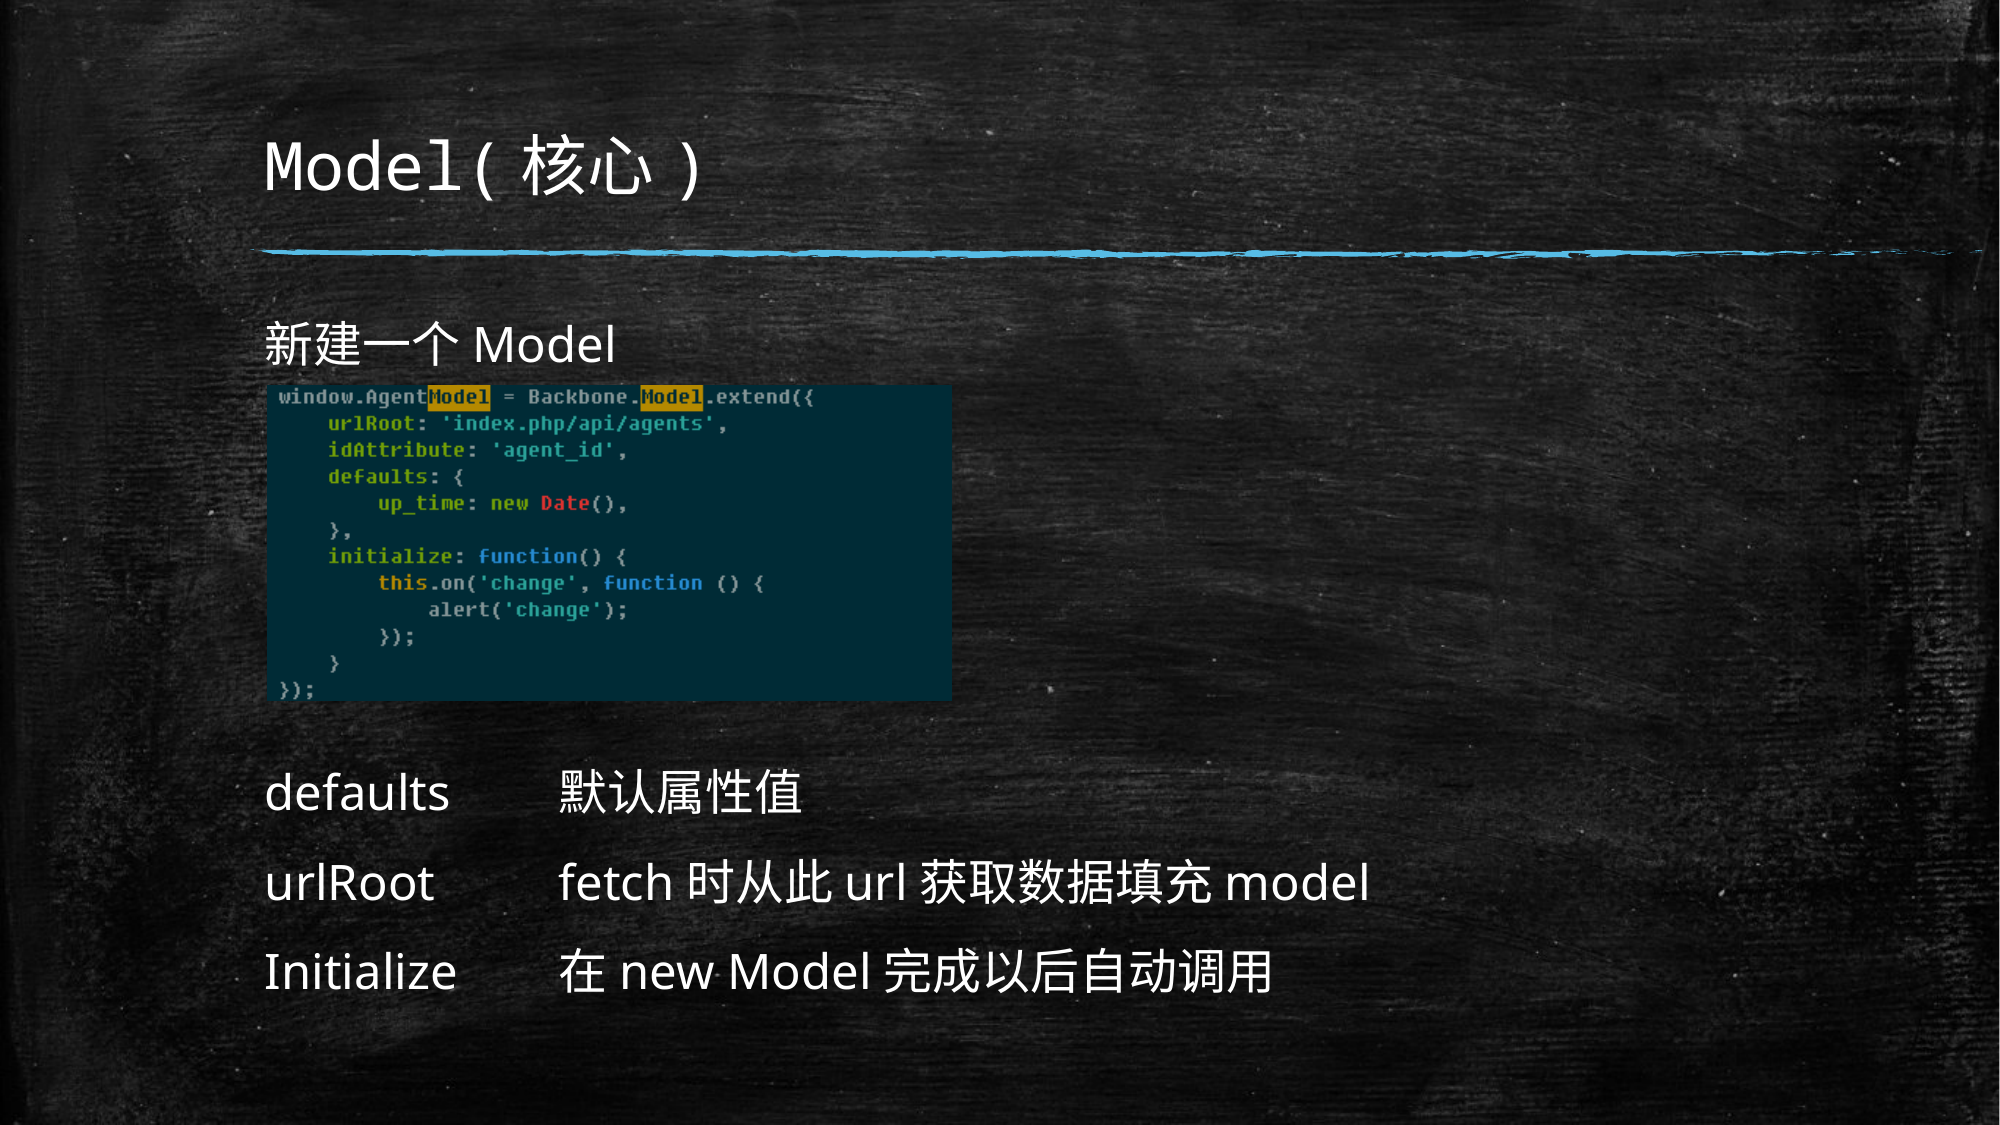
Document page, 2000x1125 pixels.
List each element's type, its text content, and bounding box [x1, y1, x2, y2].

picture [355, 443, 363, 456]
picture [517, 579, 526, 589]
picture [617, 393, 626, 403]
picture [505, 446, 514, 456]
picture [317, 390, 326, 403]
picture [392, 469, 401, 483]
picture [567, 416, 576, 431]
picture [542, 496, 551, 510]
picture [305, 393, 313, 403]
picture [417, 443, 426, 456]
picture [592, 393, 601, 403]
picture [542, 579, 551, 594]
picture [806, 390, 812, 406]
picture [630, 419, 639, 430]
picture [692, 419, 701, 430]
picture [481, 549, 487, 562]
picture [442, 579, 451, 589]
picture [555, 419, 564, 435]
picture [505, 576, 514, 589]
picture [430, 446, 439, 456]
picture [755, 393, 764, 403]
picture [655, 419, 664, 430]
picture [442, 499, 464, 510]
picture [606, 576, 613, 589]
picture [392, 552, 401, 563]
picture [580, 499, 589, 510]
picture [455, 469, 462, 486]
picture [492, 553, 501, 563]
picture [542, 416, 551, 430]
picture [294, 682, 299, 699]
picture [342, 552, 351, 563]
picture [381, 629, 388, 646]
picture [567, 496, 576, 510]
picture [567, 606, 576, 621]
picture [355, 469, 363, 483]
picture [380, 548, 388, 563]
picture [330, 548, 338, 563]
picture [642, 419, 651, 435]
picture [281, 682, 288, 699]
picture [442, 602, 451, 616]
picture [405, 441, 413, 456]
picture [693, 579, 699, 589]
picture [730, 393, 739, 403]
picture [517, 553, 523, 563]
picture [682, 579, 688, 589]
picture [417, 385, 490, 411]
picture [380, 393, 388, 408]
picture [606, 496, 612, 513]
picture [641, 385, 703, 411]
picture [380, 576, 388, 589]
picture [455, 606, 463, 616]
picture [605, 415, 614, 430]
picture [492, 419, 501, 430]
picture [594, 496, 599, 513]
picture [342, 473, 351, 483]
picture [492, 579, 501, 589]
picture [643, 579, 649, 589]
picture [392, 393, 401, 403]
picture [405, 549, 413, 563]
picture [330, 469, 338, 483]
picture [617, 549, 624, 566]
picture [594, 549, 600, 566]
picture [517, 606, 526, 616]
picture [505, 419, 514, 430]
picture [480, 602, 488, 616]
picture [605, 393, 614, 403]
picture [442, 443, 451, 456]
picture [555, 443, 563, 456]
picture [392, 419, 401, 430]
picture [430, 606, 438, 616]
picture [755, 576, 762, 592]
picture [580, 606, 589, 616]
picture [342, 419, 351, 430]
picture [681, 416, 689, 430]
picture [530, 390, 539, 403]
picture [430, 552, 439, 563]
picture [555, 393, 563, 403]
picture [517, 446, 526, 461]
picture [494, 602, 499, 619]
picture [480, 416, 489, 430]
picture [467, 606, 476, 616]
picture [331, 656, 338, 672]
picture [330, 393, 338, 403]
picture [355, 548, 363, 563]
picture [392, 499, 401, 514]
picture [607, 602, 612, 619]
picture [367, 390, 376, 403]
picture [555, 579, 564, 589]
picture [542, 446, 551, 456]
picture [668, 579, 673, 589]
picture [517, 499, 528, 510]
picture [767, 393, 776, 403]
picture [392, 576, 401, 589]
picture [542, 393, 551, 403]
picture [342, 393, 352, 403]
picture [442, 552, 451, 563]
picture [380, 419, 388, 430]
picture [455, 579, 463, 589]
picture [530, 419, 539, 435]
picture [580, 441, 588, 456]
picture [405, 416, 413, 430]
picture [558, 553, 563, 563]
picture [367, 549, 376, 563]
picture [530, 446, 539, 456]
picture [392, 446, 401, 456]
picture [467, 419, 476, 430]
picture [794, 390, 799, 406]
picture [617, 416, 626, 431]
picture [743, 390, 751, 403]
picture [394, 629, 399, 646]
picture [505, 499, 514, 510]
picture [380, 473, 388, 483]
picture [542, 606, 551, 616]
picture [630, 579, 638, 589]
picture [380, 499, 388, 510]
picture [417, 473, 426, 483]
picture [367, 473, 376, 483]
picture [417, 548, 426, 563]
picture [656, 576, 663, 589]
picture [331, 523, 337, 539]
picture [592, 419, 599, 434]
picture [405, 469, 413, 483]
picture [280, 388, 301, 403]
picture [455, 446, 464, 456]
picture [330, 419, 338, 430]
picture [581, 549, 587, 566]
picture [567, 390, 576, 403]
list 新建一个Model defaults 默认属性值 urlRoot fetch时从此url获取数据填充model Initialize 在new Model完成以后自动调用 [249, 312, 1750, 1013]
picture [555, 499, 564, 510]
picture [405, 574, 413, 589]
picture [732, 576, 737, 592]
picture [555, 606, 564, 616]
picture [780, 390, 789, 403]
picture [380, 443, 388, 456]
picture [580, 419, 589, 430]
picture [717, 393, 726, 403]
title Model(核心) [249, 45, 1750, 213]
picture [367, 416, 376, 430]
picture [667, 419, 676, 430]
picture [719, 576, 725, 592]
picture [544, 553, 550, 563]
picture [355, 416, 363, 430]
picture [580, 390, 589, 403]
picture [530, 602, 539, 616]
picture [417, 496, 426, 510]
picture [469, 576, 474, 592]
picture [330, 441, 338, 456]
picture [405, 393, 413, 403]
picture [492, 499, 501, 510]
picture [417, 579, 426, 589]
picture [455, 415, 463, 430]
picture [430, 494, 438, 510]
picture [531, 550, 537, 563]
picture [367, 443, 376, 456]
picture [342, 443, 351, 456]
picture [592, 443, 601, 456]
picture [530, 579, 539, 589]
